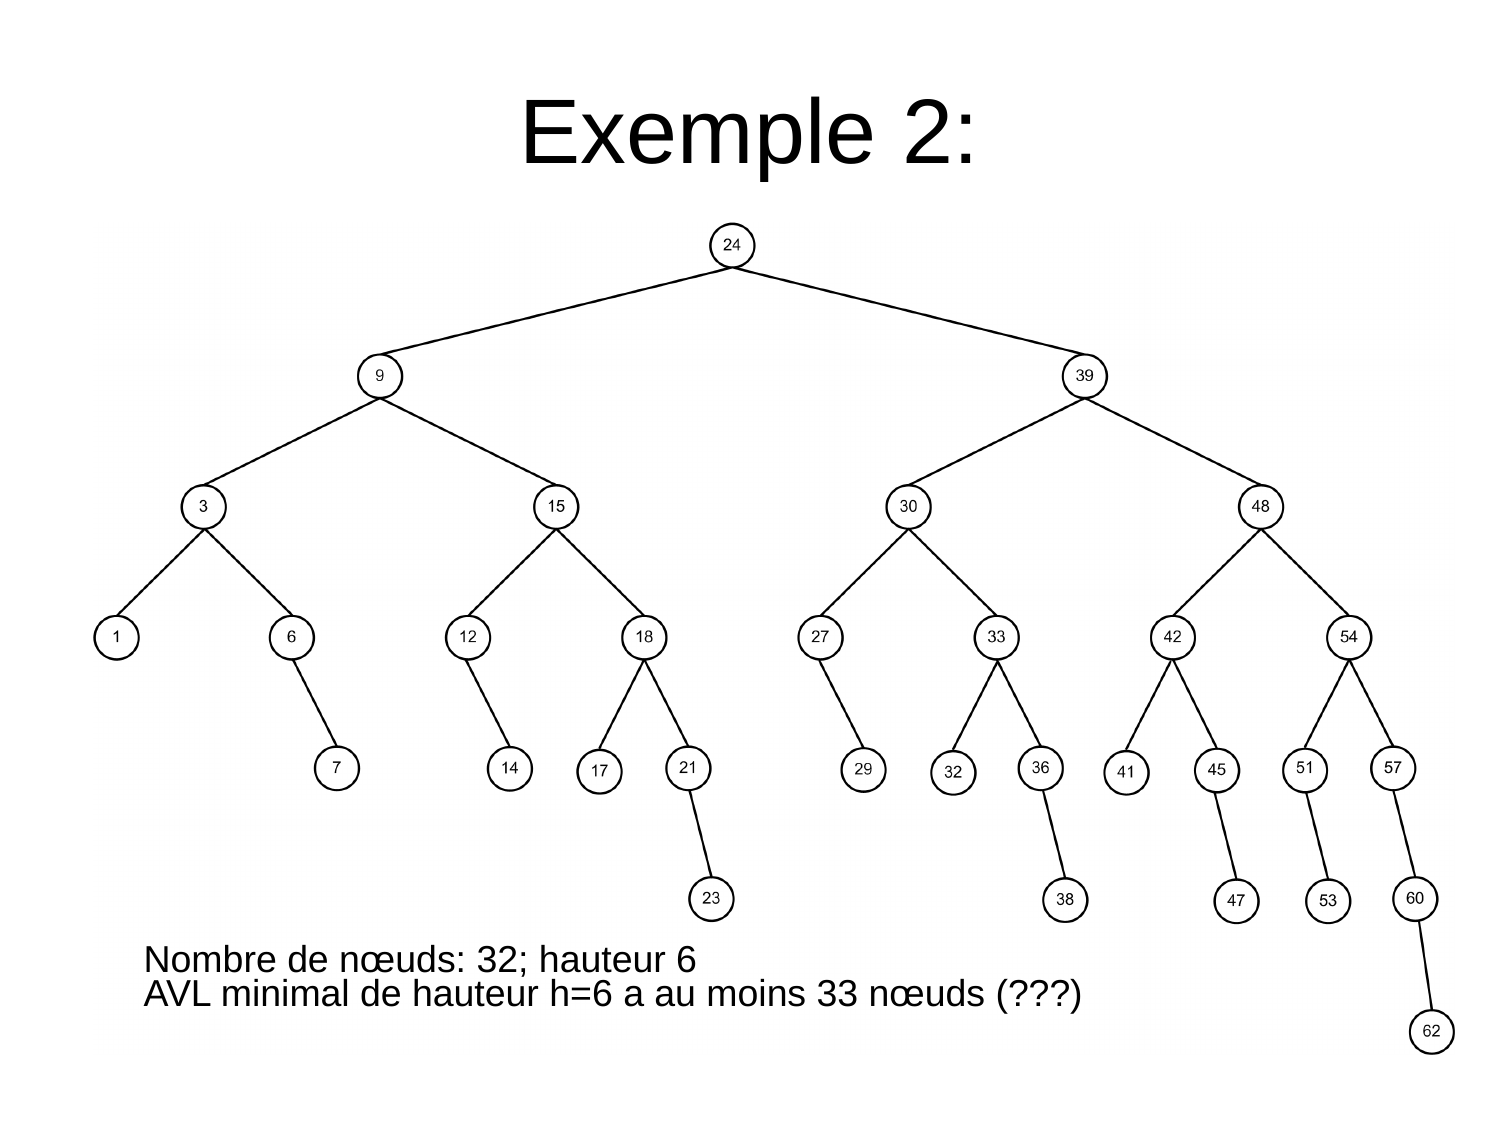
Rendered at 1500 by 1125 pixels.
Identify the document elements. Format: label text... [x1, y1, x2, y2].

picture [93, 222, 1455, 1055]
title Exemple 2: [75, 21, 1424, 256]
